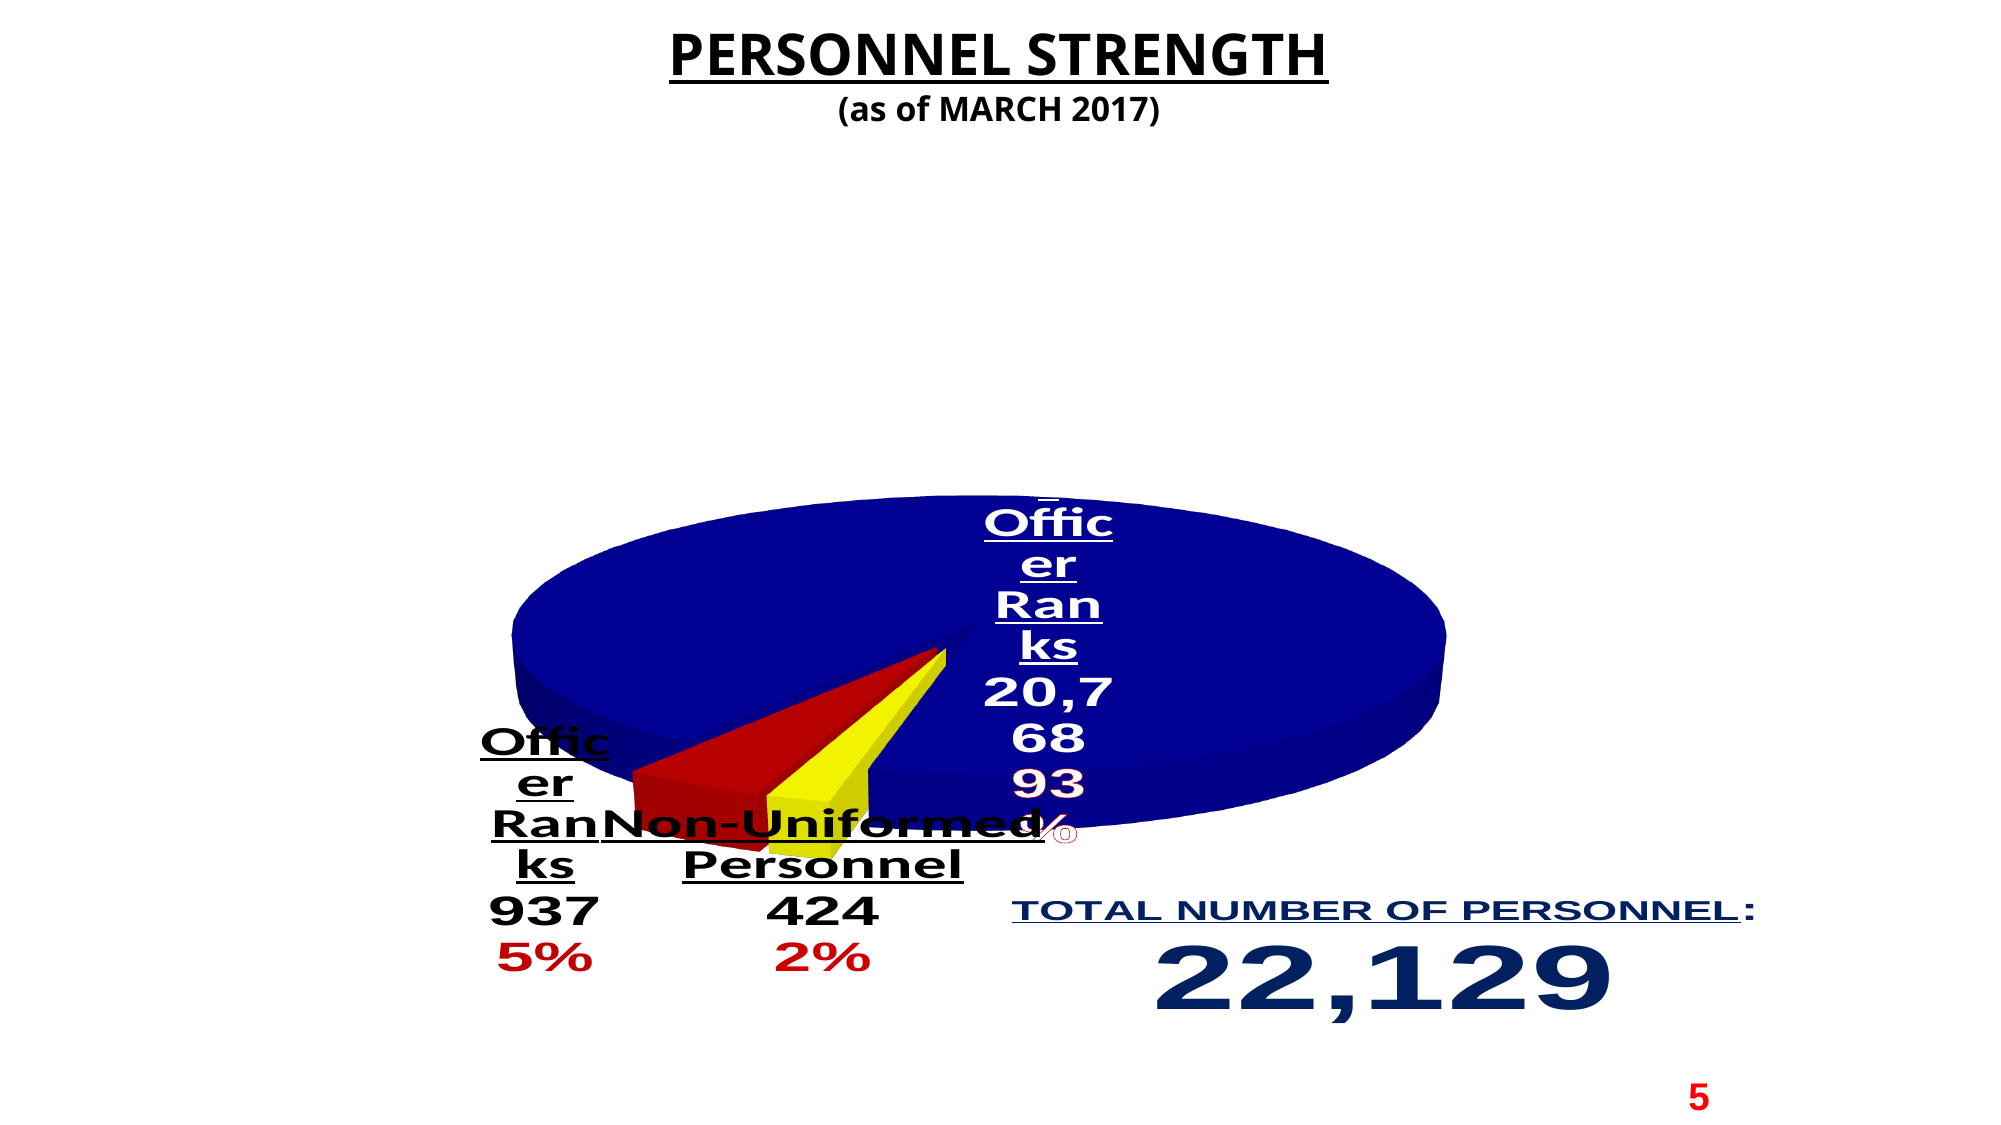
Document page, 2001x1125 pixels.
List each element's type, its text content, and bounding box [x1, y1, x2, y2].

chart [278, 78, 1772, 1097]
slide_number 5 [1392, 1103, 1736, 1125]
text_box PERSONNEL STRENGTH (as of MARCH 2017) [654, 10, 1345, 77]
